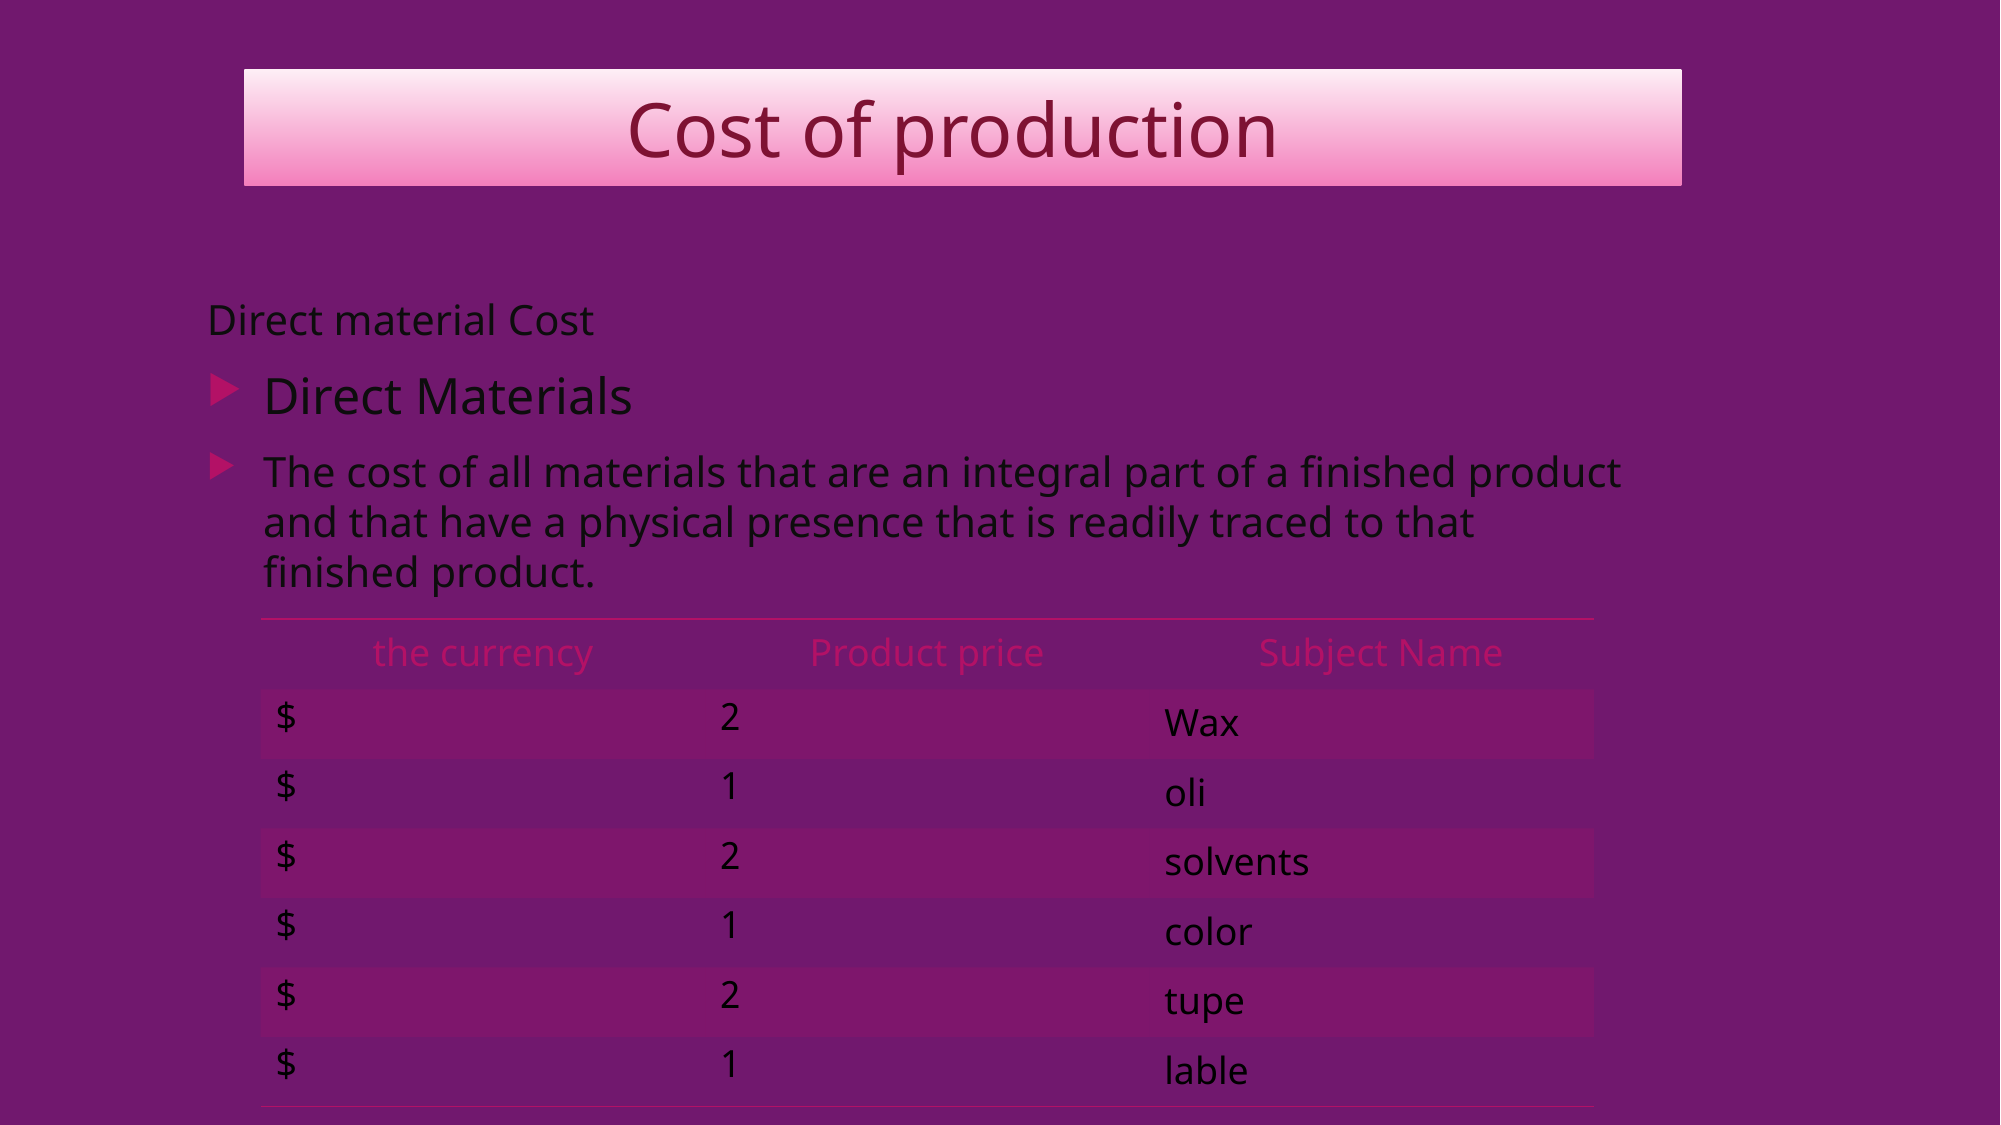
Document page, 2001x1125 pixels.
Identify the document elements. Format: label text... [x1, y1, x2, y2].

title Cost of production [244, 69, 1682, 186]
table_cell oli [1149, 759, 1594, 828]
table_cell lable [1149, 1037, 1594, 1106]
table_cell $ [261, 1037, 705, 1106]
table_cell 1 [705, 898, 1149, 967]
table_cell $ [261, 967, 705, 1037]
table_cell $ [261, 898, 705, 967]
table_cell $ [261, 828, 705, 898]
table_cell $ [261, 759, 705, 828]
list Direct material Cost Direct Materials The cost of all materials that are an integral part of a finished product and that have a physical presence that is readily traced to that finished product. [191, 286, 1640, 1022]
table_cell $ [261, 689, 705, 759]
table_header Product price [705, 620, 1149, 689]
table_cell 2 [705, 828, 1149, 898]
table_cell 1 [705, 1037, 1149, 1106]
table_cell 2 [705, 689, 1149, 759]
table_cell 1 [705, 759, 1149, 828]
table_cell solvents [1149, 828, 1594, 898]
table_cell Wax [1149, 689, 1594, 759]
table_header Subject Name [1149, 620, 1594, 689]
table_cell tupe [1149, 967, 1594, 1037]
table_header the currency [261, 620, 705, 689]
table_cell color [1149, 898, 1594, 967]
table_cell 2 [705, 967, 1149, 1037]
